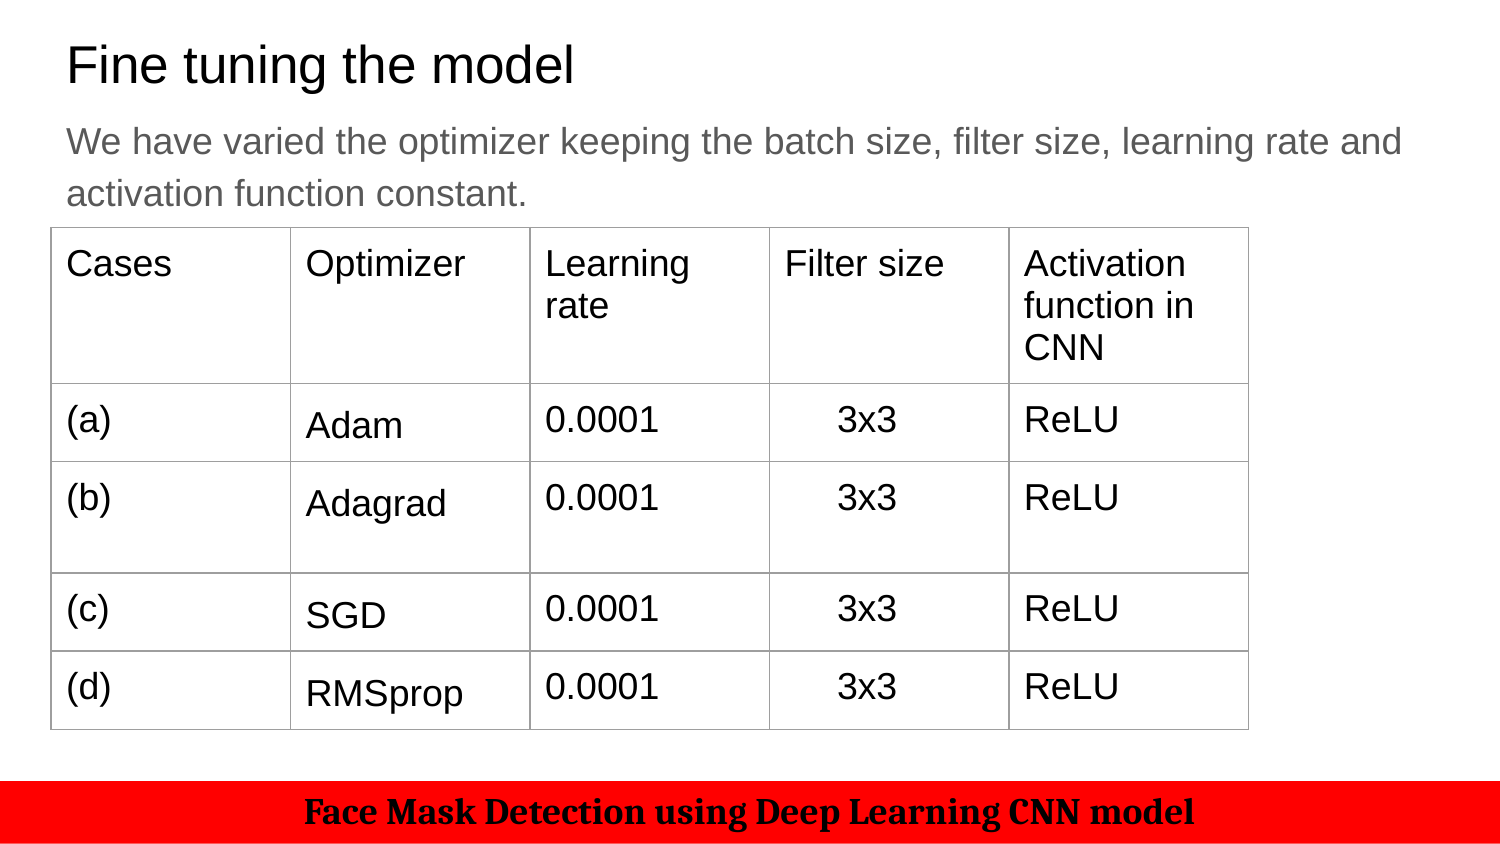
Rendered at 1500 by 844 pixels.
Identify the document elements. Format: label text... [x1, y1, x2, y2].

table_cell ReLU [1010, 462, 1248, 572]
table_cell ReLU [1010, 652, 1248, 729]
table_cell 3x3 [770, 384, 1008, 461]
table_cell 3x3 [770, 652, 1008, 729]
table_cell (c) [52, 574, 290, 650]
table_cell 0.0001 [531, 652, 769, 729]
table_header Cases [52, 228, 290, 383]
table_cell SGD [291, 574, 529, 650]
table_cell 0.0001 [531, 384, 769, 461]
table_cell 0.0001 [531, 574, 769, 650]
table_cell (d) [52, 652, 290, 729]
table_header Filter size [770, 228, 1008, 383]
text_box Face Mask Detection using Deep Learning CNN model [0, 781, 1500, 844]
table_cell (a) [52, 384, 290, 461]
list We have varied the optimizer keeping the batch size, filter size, learning rate and activation function constant. [51, 95, 1449, 656]
table_cell ReLU [1010, 384, 1248, 461]
table_cell (b) [52, 462, 290, 572]
table_cell 3x3 [770, 574, 1008, 650]
table_cell 3x3 [770, 462, 1008, 572]
table_cell Adam [291, 384, 529, 461]
table_cell 0.0001 [531, 462, 769, 572]
table_header Activation function in CNN [1010, 228, 1248, 383]
table_cell Adagrad [291, 462, 529, 572]
table_header Learning rate [531, 228, 769, 383]
table_header Optimizer [291, 228, 529, 383]
table_cell ReLU [1010, 574, 1248, 650]
title Fine tuning the model [51, 15, 1449, 95]
table_cell RMSprop [291, 652, 529, 729]
